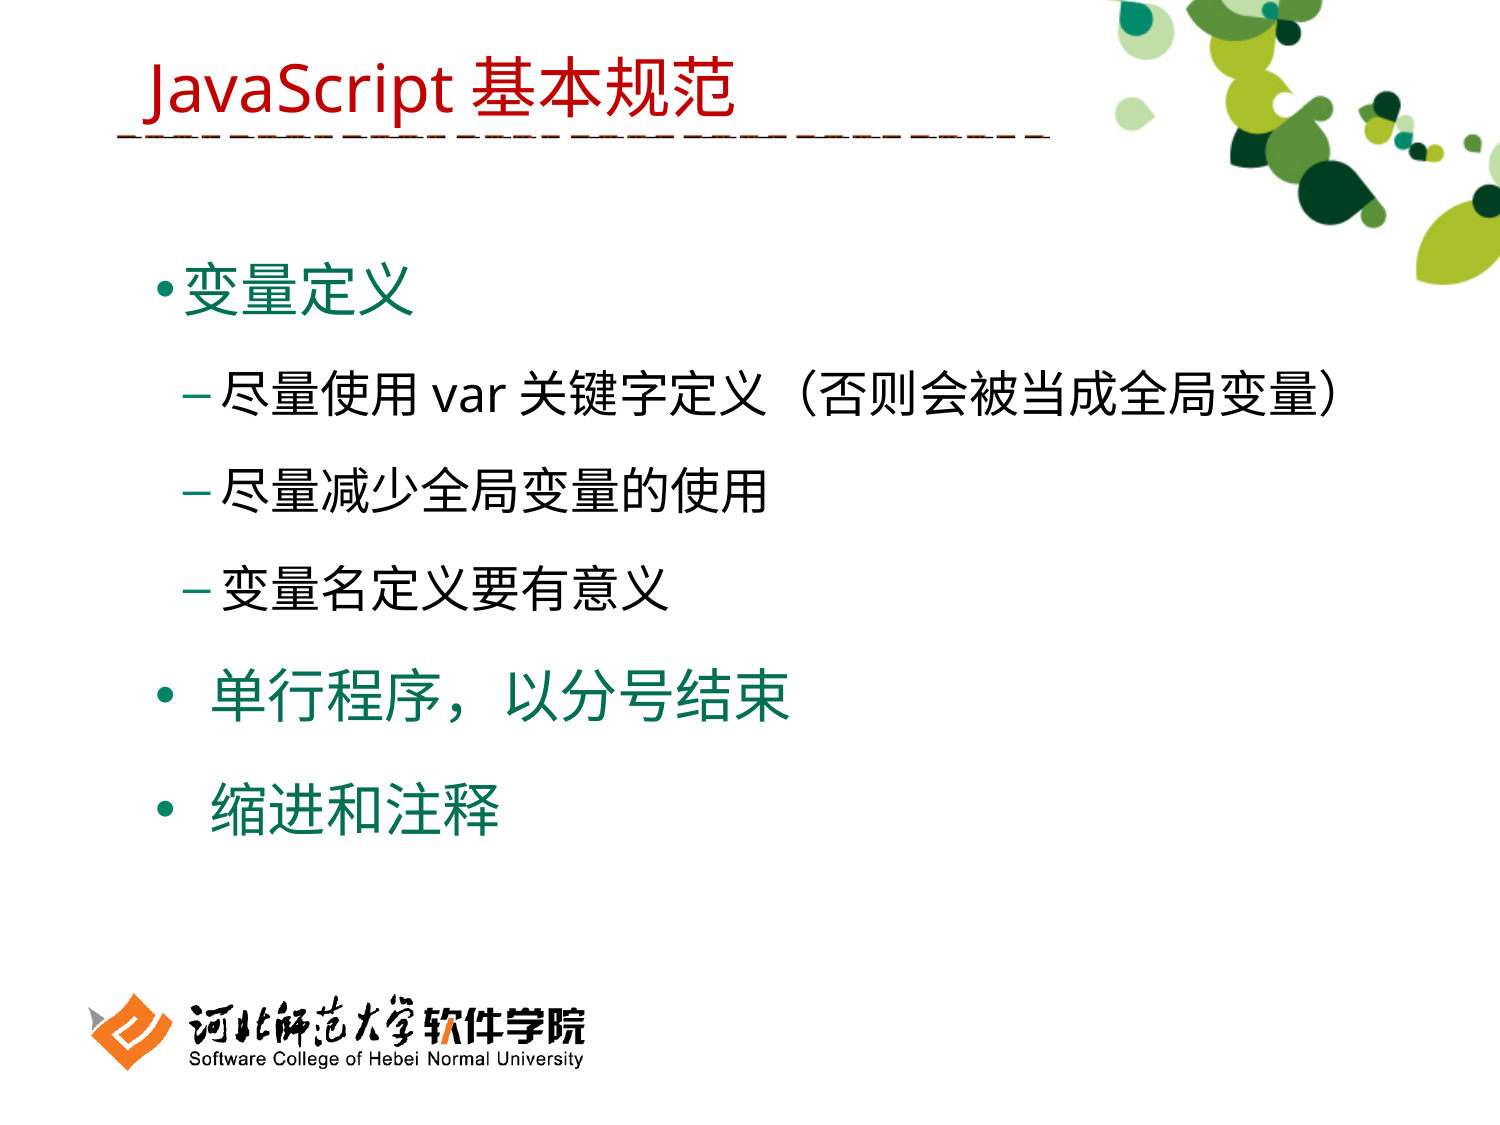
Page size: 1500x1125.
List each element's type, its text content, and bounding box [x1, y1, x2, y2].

list 变量定义 尽量使用var关键字定义（否则会被当成全局变量） 尽量减少全局变量的使用 变量名定义要有意义 单行程序，以分号结束 缩进和注释 [140, 210, 1400, 973]
picture [0, 0, 1500, 1125]
list JavaScript基本规范 [134, 38, 1142, 120]
